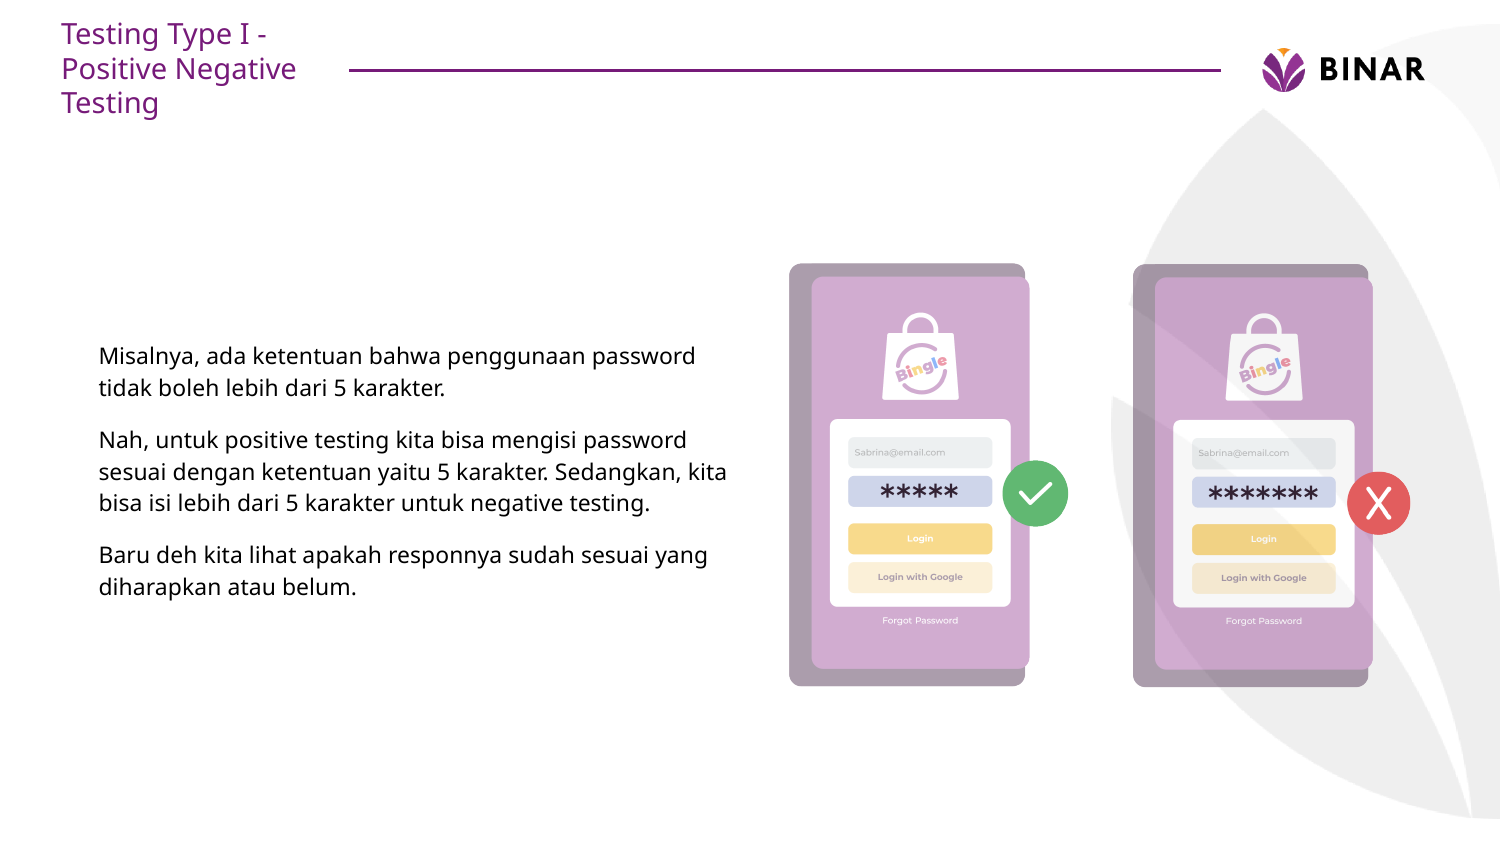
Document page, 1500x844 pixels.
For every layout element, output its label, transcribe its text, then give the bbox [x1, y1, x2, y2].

text_box Testing Type I - Positive Negative Testing [46, 0, 363, 135]
picture [752, 24, 1500, 819]
text_box Misalnya, ada ketentuan bahwa penggunaan password tidak boleh lebih dari 5 karakter. Nah, untuk positive testing kita bisa mengisi password sesuai dengan ketentuan yaitu 5 karakter. Sedangkan, kita bisa isi lebih dari 5 karakter untuk negative testing. Baru deh kita lihat apakah responnya sudah sesuai yang diharapkan atau belum. [83, 150, 761, 788]
